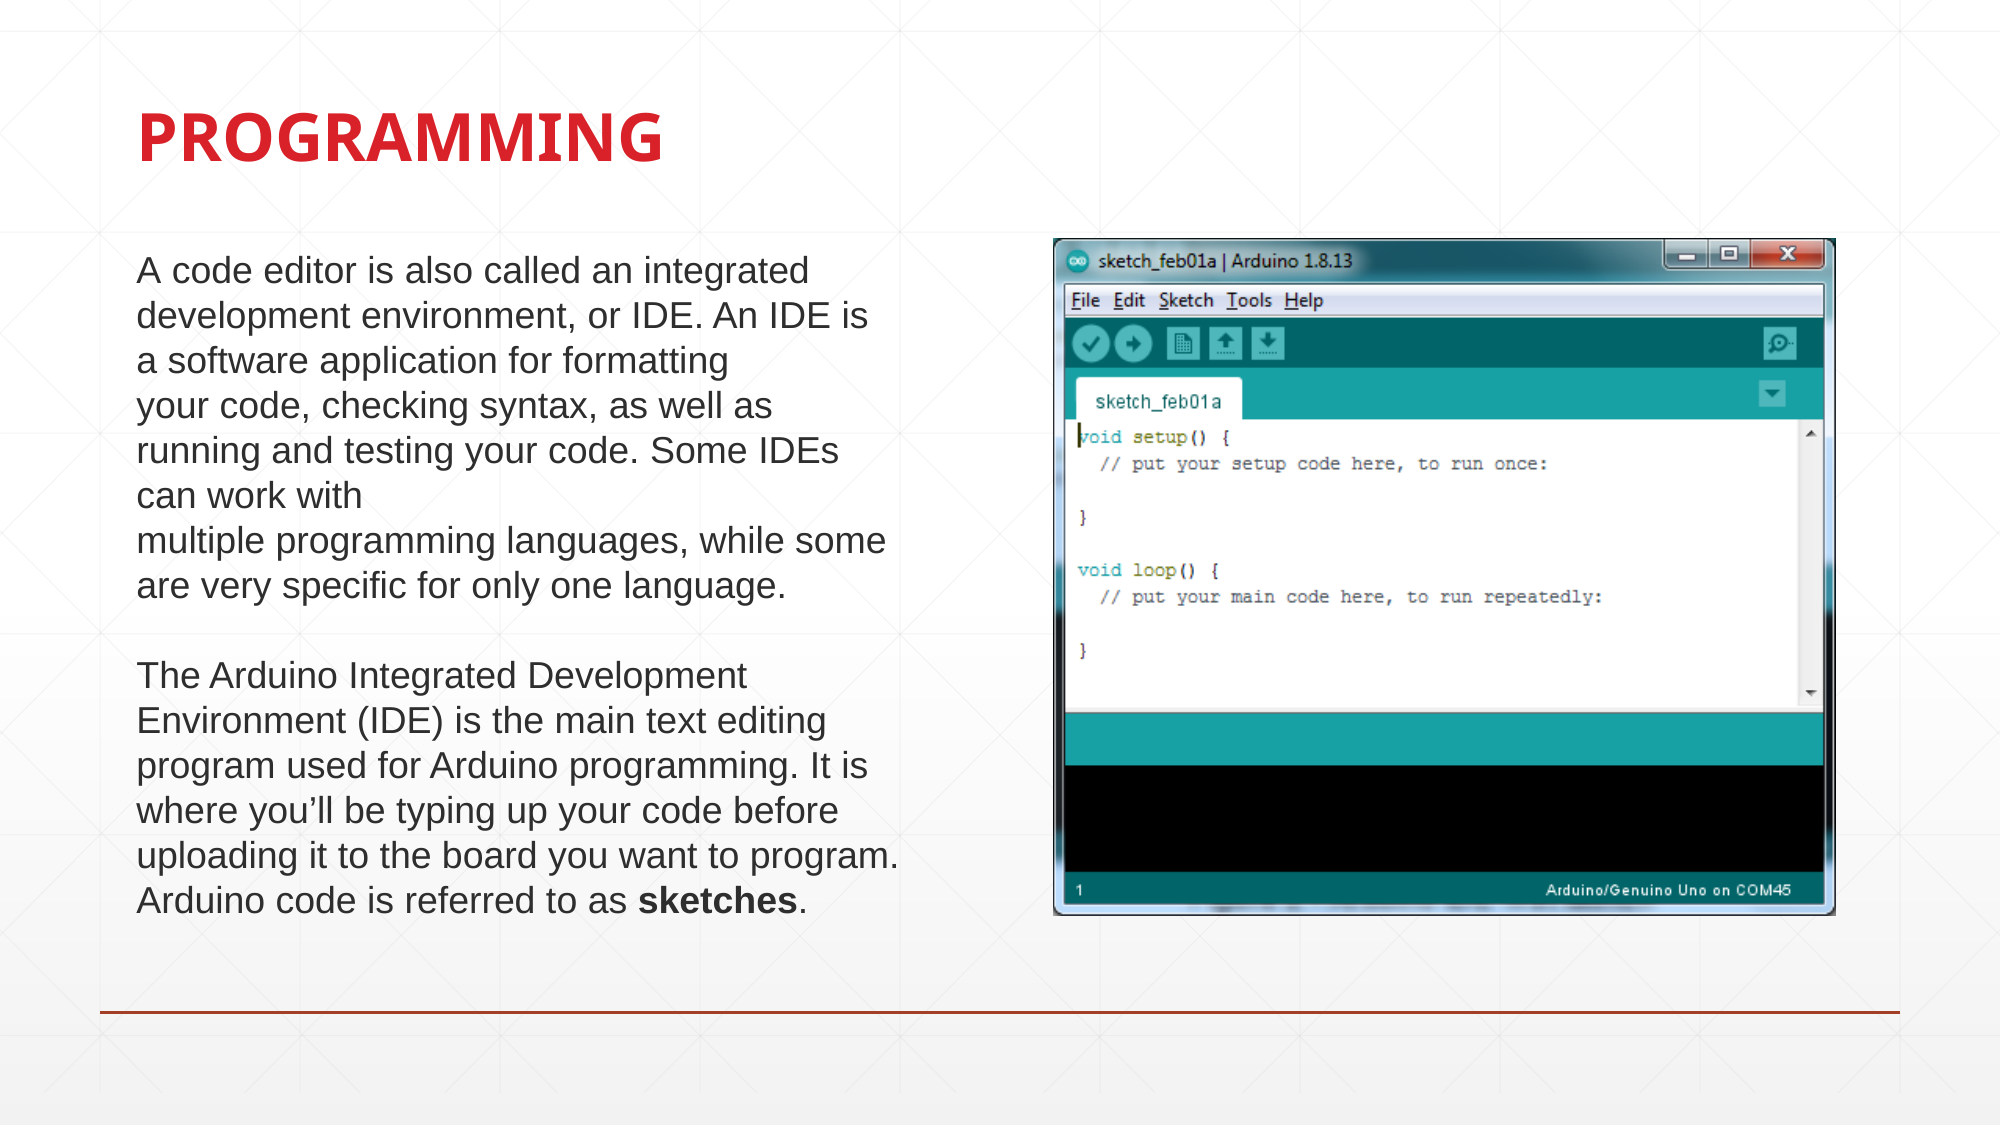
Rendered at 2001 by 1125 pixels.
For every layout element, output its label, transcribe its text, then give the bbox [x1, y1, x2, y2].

text_box A code editor is also called an integrated development environment, or IDE. An IDE is a software application for formatting your code, checking syntax, as well as running and testing your code. Some IDEs can work with multiple programming languages, while some are very specific for only one language. The Arduino Integrated Development Environment (IDE) is the main text editing program used for Arduino programming. It is where you’ll be typing up your code before uploading it to the board you want to program. Arduino code is referred to as sketches. [121, 238, 919, 974]
title PROGRAMMING [121, 80, 1714, 184]
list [1053, 238, 1836, 916]
